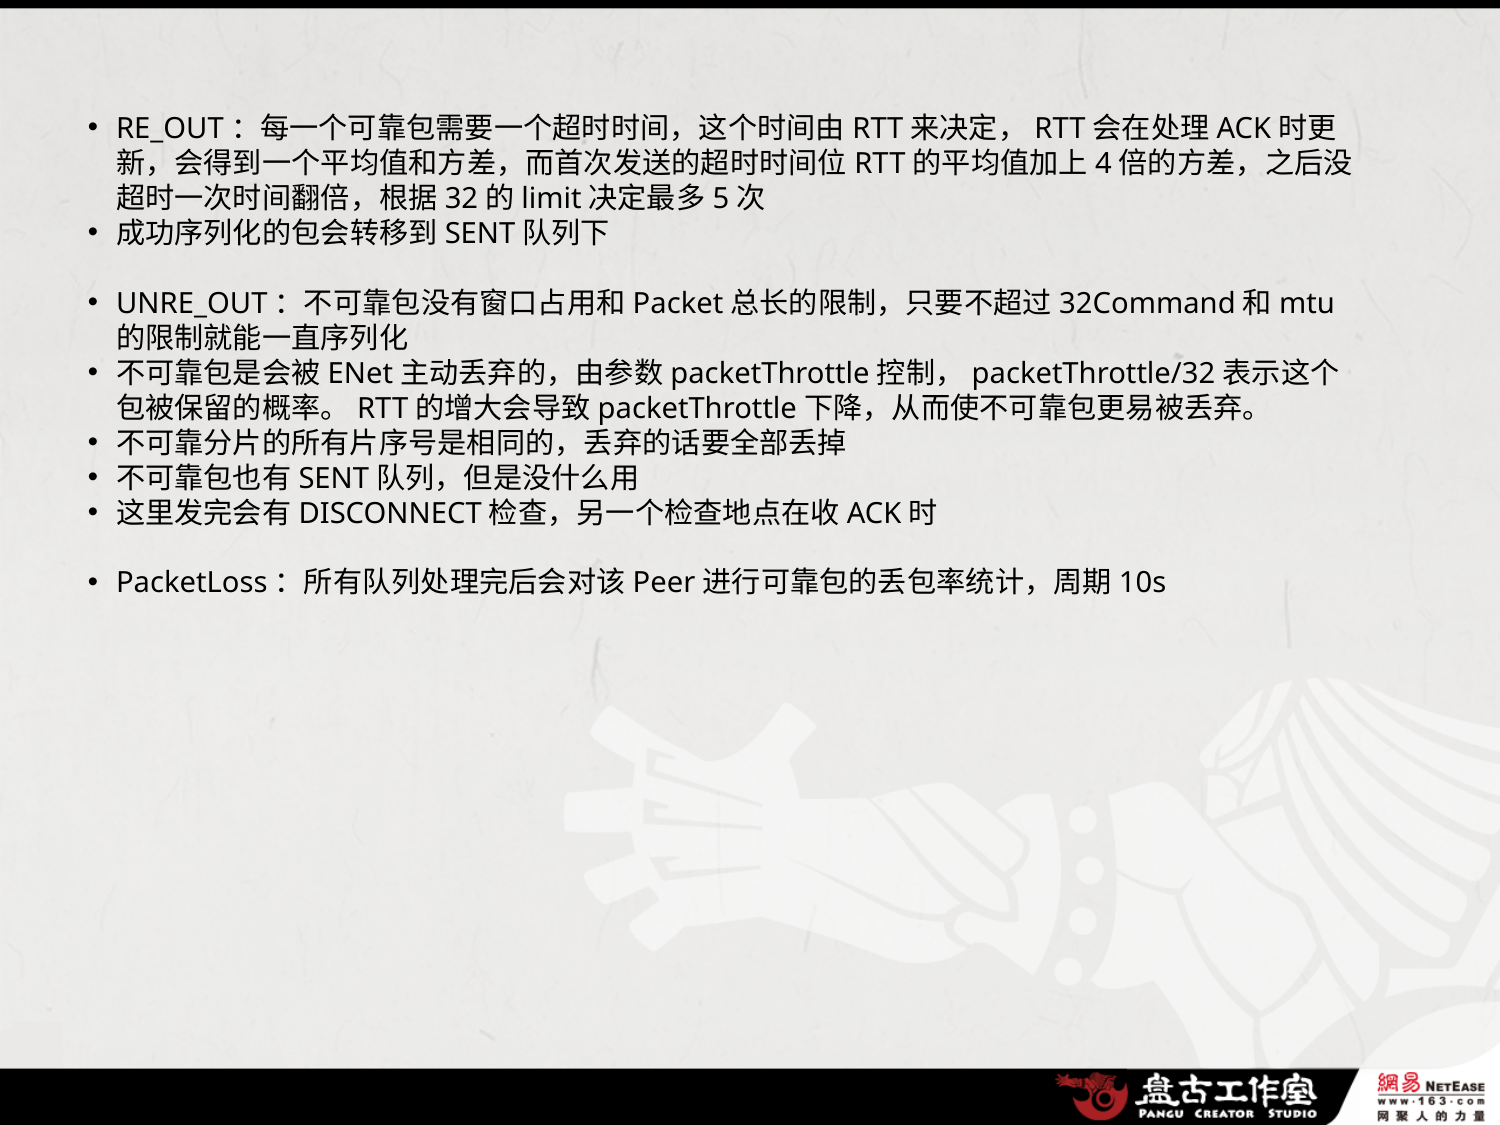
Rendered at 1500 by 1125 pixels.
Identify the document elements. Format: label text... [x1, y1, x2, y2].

text_box RE_OUT：每一个可靠包需要一个超时时间，这个时间由RTT来决定，RTT会在处理ACK时更新，会得到一个平均值和方差，而首次发送的超时时间位RTT的平均值加上4倍的方差，之后没超时一次时间翻倍，根据32的limit决定最多5次 成功序列化的包会转移到SENT队列下 UNRE_OUT：不可靠包没有窗口占用和Packet总长的限制，只要不超过32Command和mtu的限制就能一直序列化 不可靠包是会被ENet主动丢弃的，由参数packetThrottle控制，packetThrottle/32表示这个包被保留的概率。RTT的增大会导致packetThrottle下降，从而使不可靠包更易被丢弃。 不可靠分片的所有片序号是相同的，丢弃的话要全部丢掉 不可靠包也有SENT队列，但是没什么用 这里发完会有DISCONNECT检查，另一个检查地点在收ACK时 PacketLoss：所有队列处理完后会对该Peer进行可靠包的丢包率统计，周期10s [73, 101, 1378, 607]
picture [0, 0, 1500, 1125]
